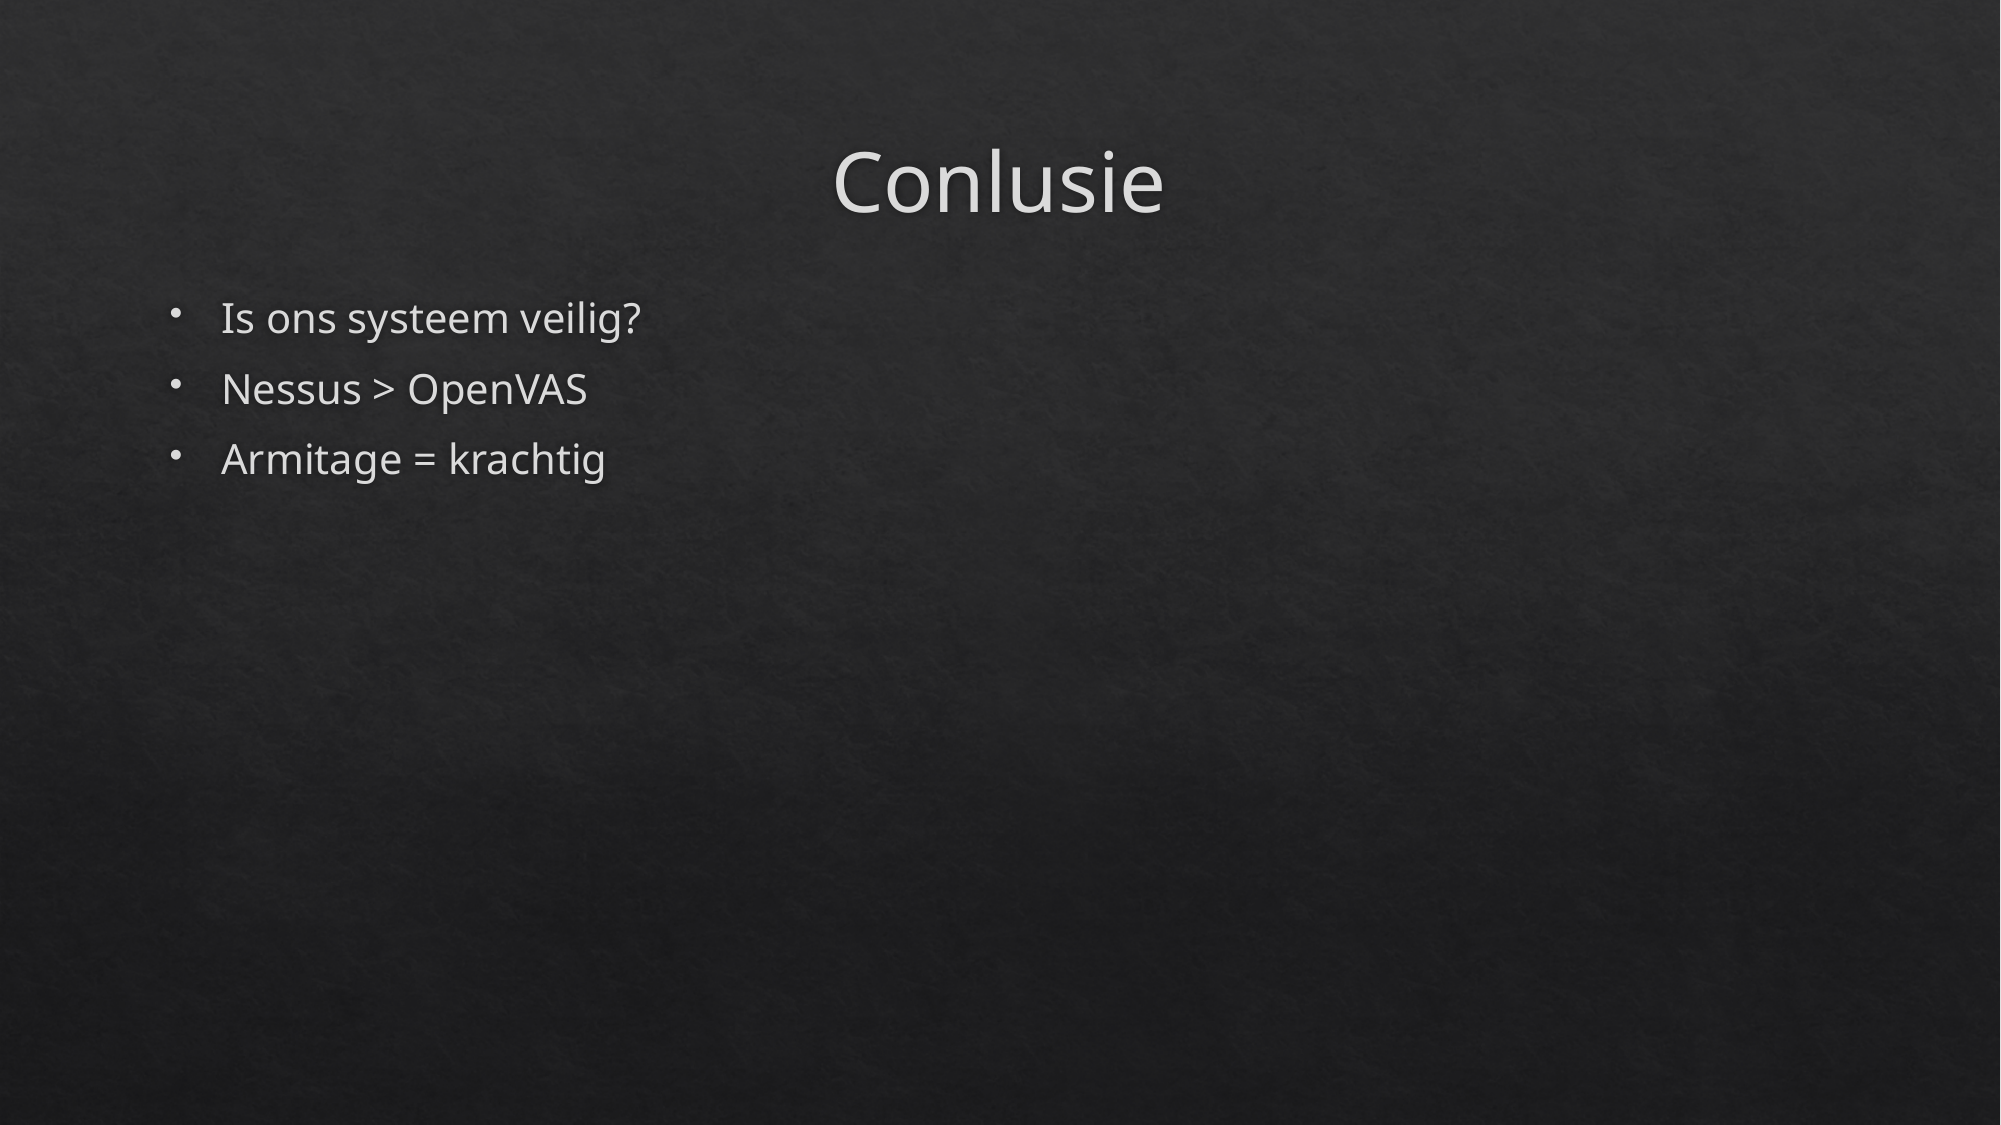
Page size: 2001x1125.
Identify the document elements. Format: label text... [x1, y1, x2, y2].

title Conlusie [149, 99, 1849, 260]
list Is ons systeem veilig? Nessus > OpenVAS Armitage = krachtig [149, 284, 1849, 950]
